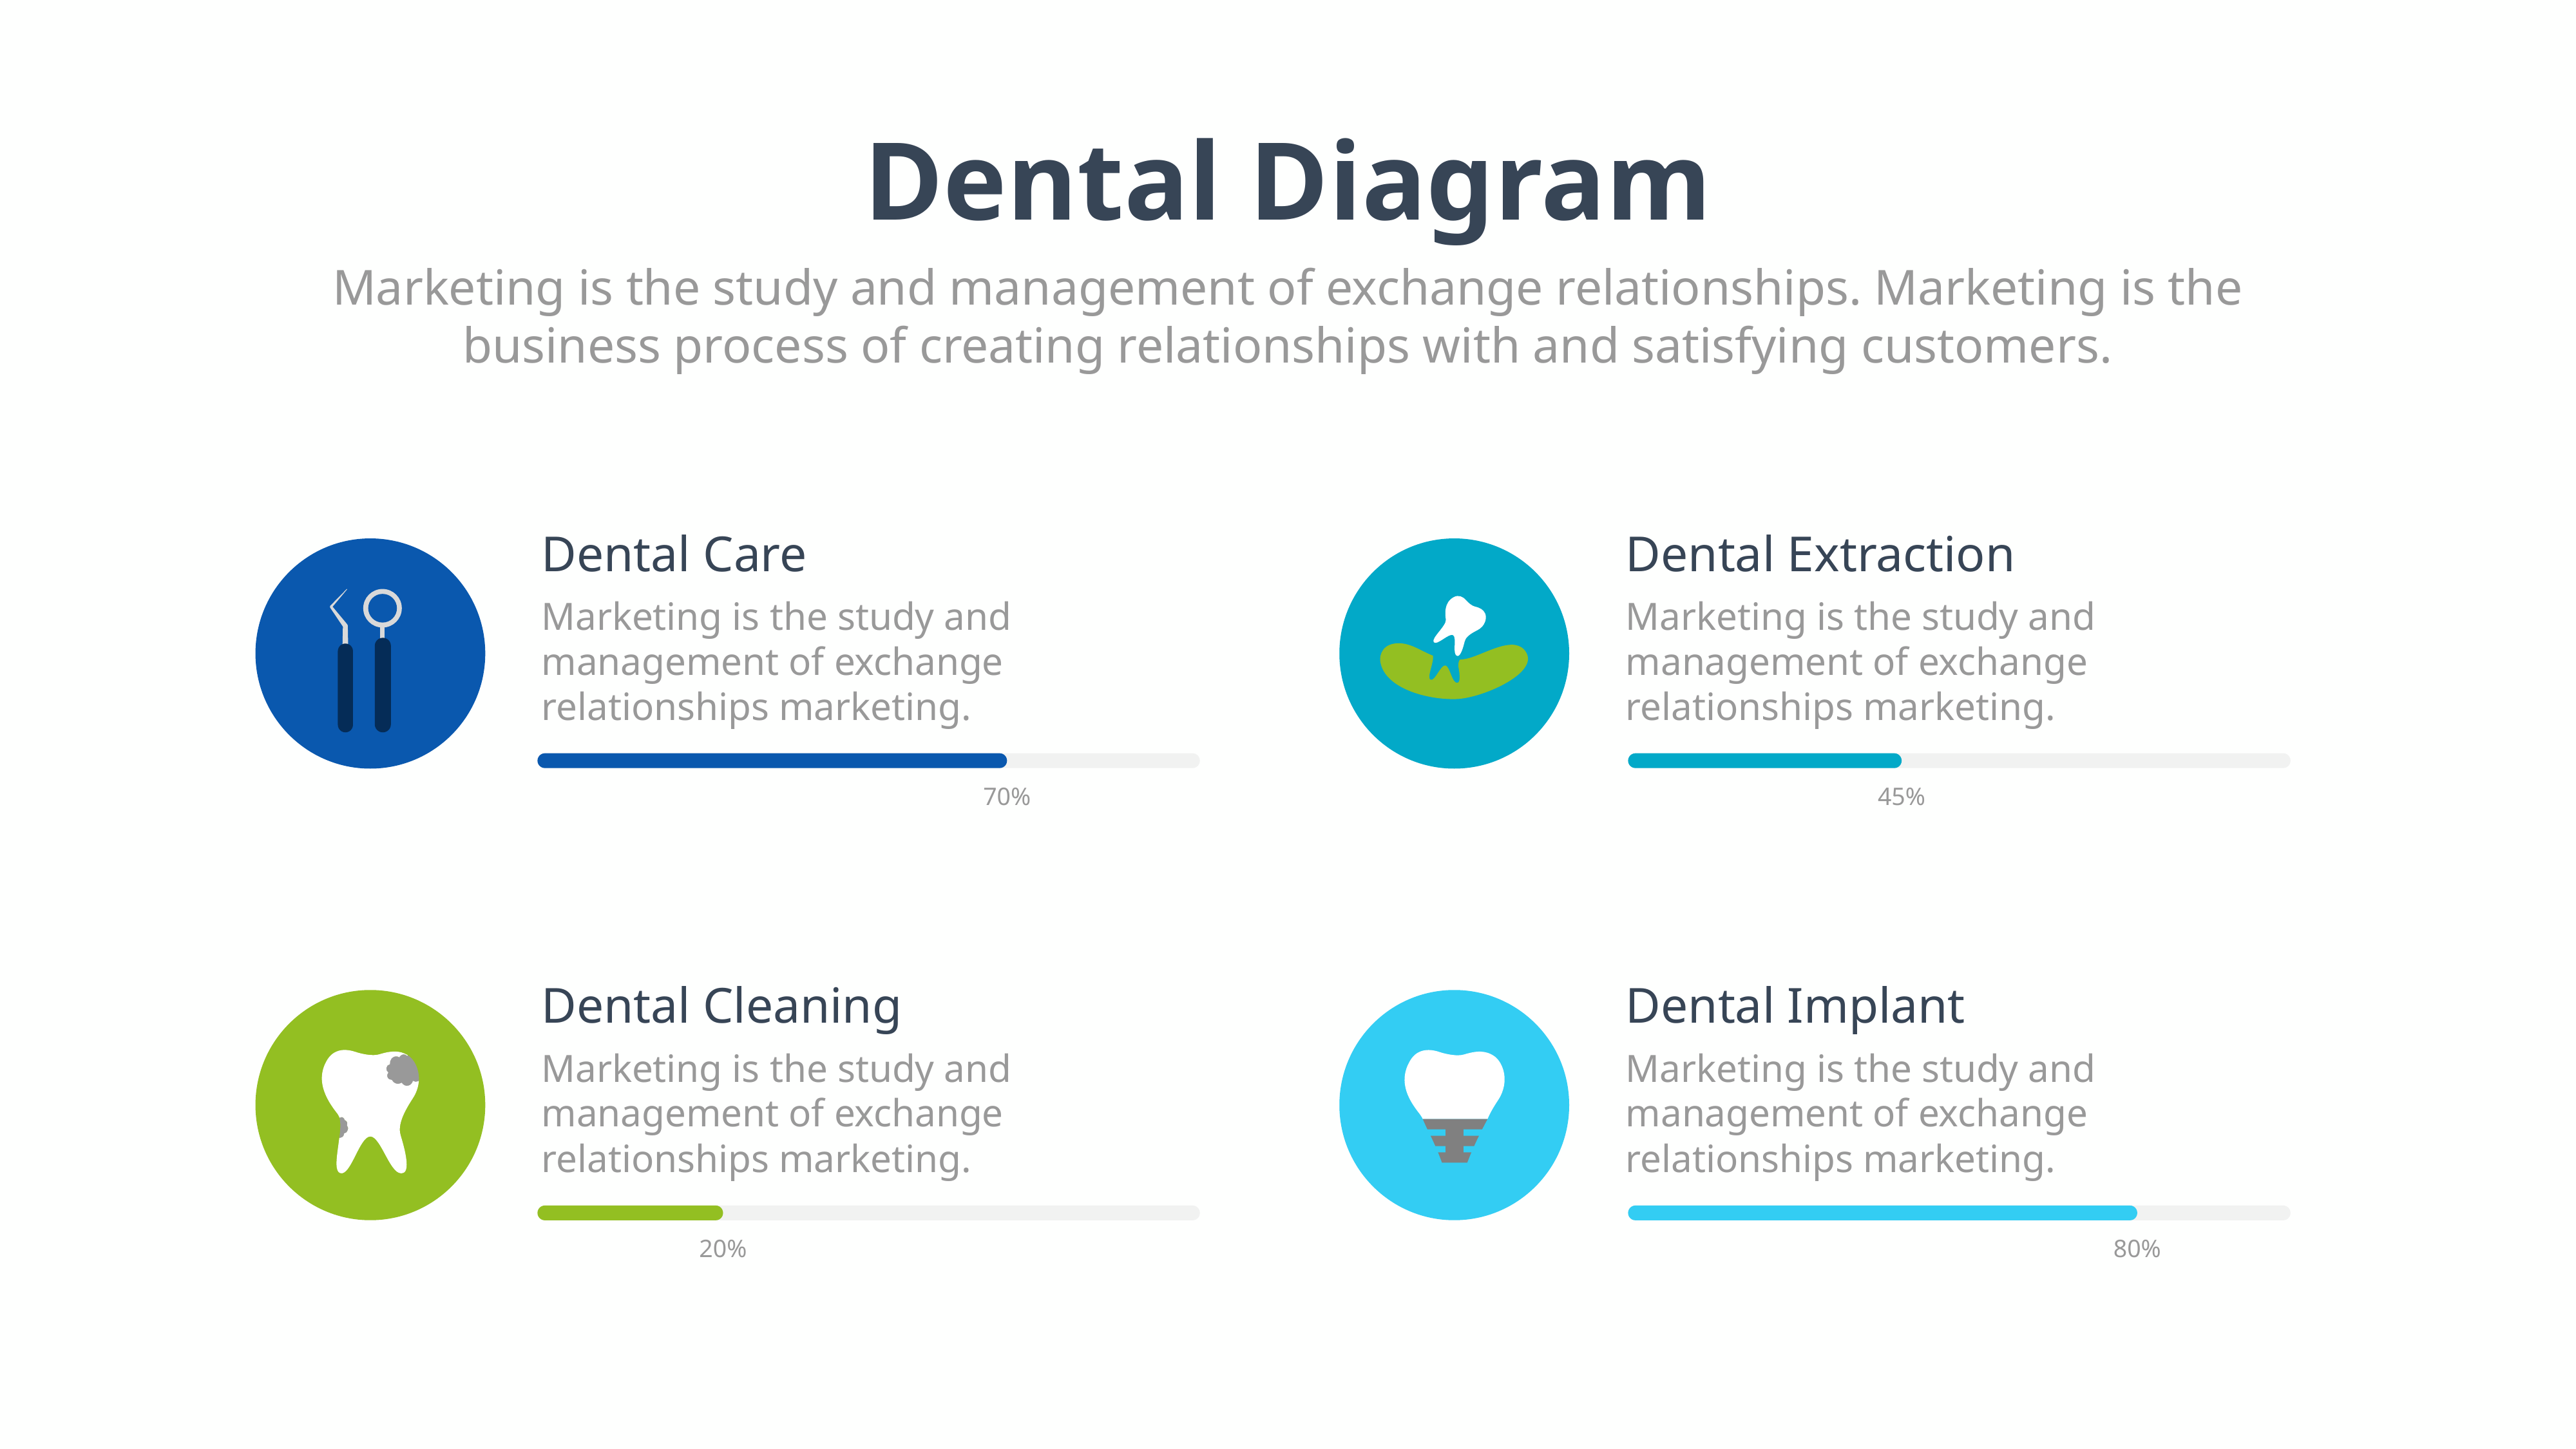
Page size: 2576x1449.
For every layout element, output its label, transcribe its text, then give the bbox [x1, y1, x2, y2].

text_box Marketing is the study and management of exchange relationships. Marketing is the business process of creating relationships with and satisfying customers. [281, 251, 2295, 377]
text_box Dental Care [531, 518, 911, 586]
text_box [1628, 1205, 2291, 1220]
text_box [537, 753, 1200, 768]
text_box Dental Implant [1616, 970, 2090, 1037]
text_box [255, 990, 486, 1220]
text_box 70% [954, 776, 1060, 815]
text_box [537, 1205, 1200, 1220]
text_box 45% [1848, 776, 1955, 815]
text_box Dental Extraction [1616, 518, 2090, 586]
text_box Dental Cleaning [531, 970, 1002, 1037]
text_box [1339, 990, 1570, 1220]
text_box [1339, 538, 1570, 769]
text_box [1628, 753, 2291, 768]
text_box 80% [2084, 1228, 2191, 1267]
text_box Dental Diagram [854, 108, 1722, 247]
text_box Marketing is the study and management of exchange relationships marketing. [531, 1039, 1237, 1184]
text_box Marketing is the study and management of exchange relationships marketing. [1616, 588, 2321, 733]
text_box Marketing is the study and management of exchange relationships marketing. [1616, 1039, 2321, 1184]
text_box 20% [670, 1228, 776, 1267]
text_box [255, 538, 486, 769]
text_box Marketing is the study and management of exchange relationships marketing. [531, 588, 1237, 733]
